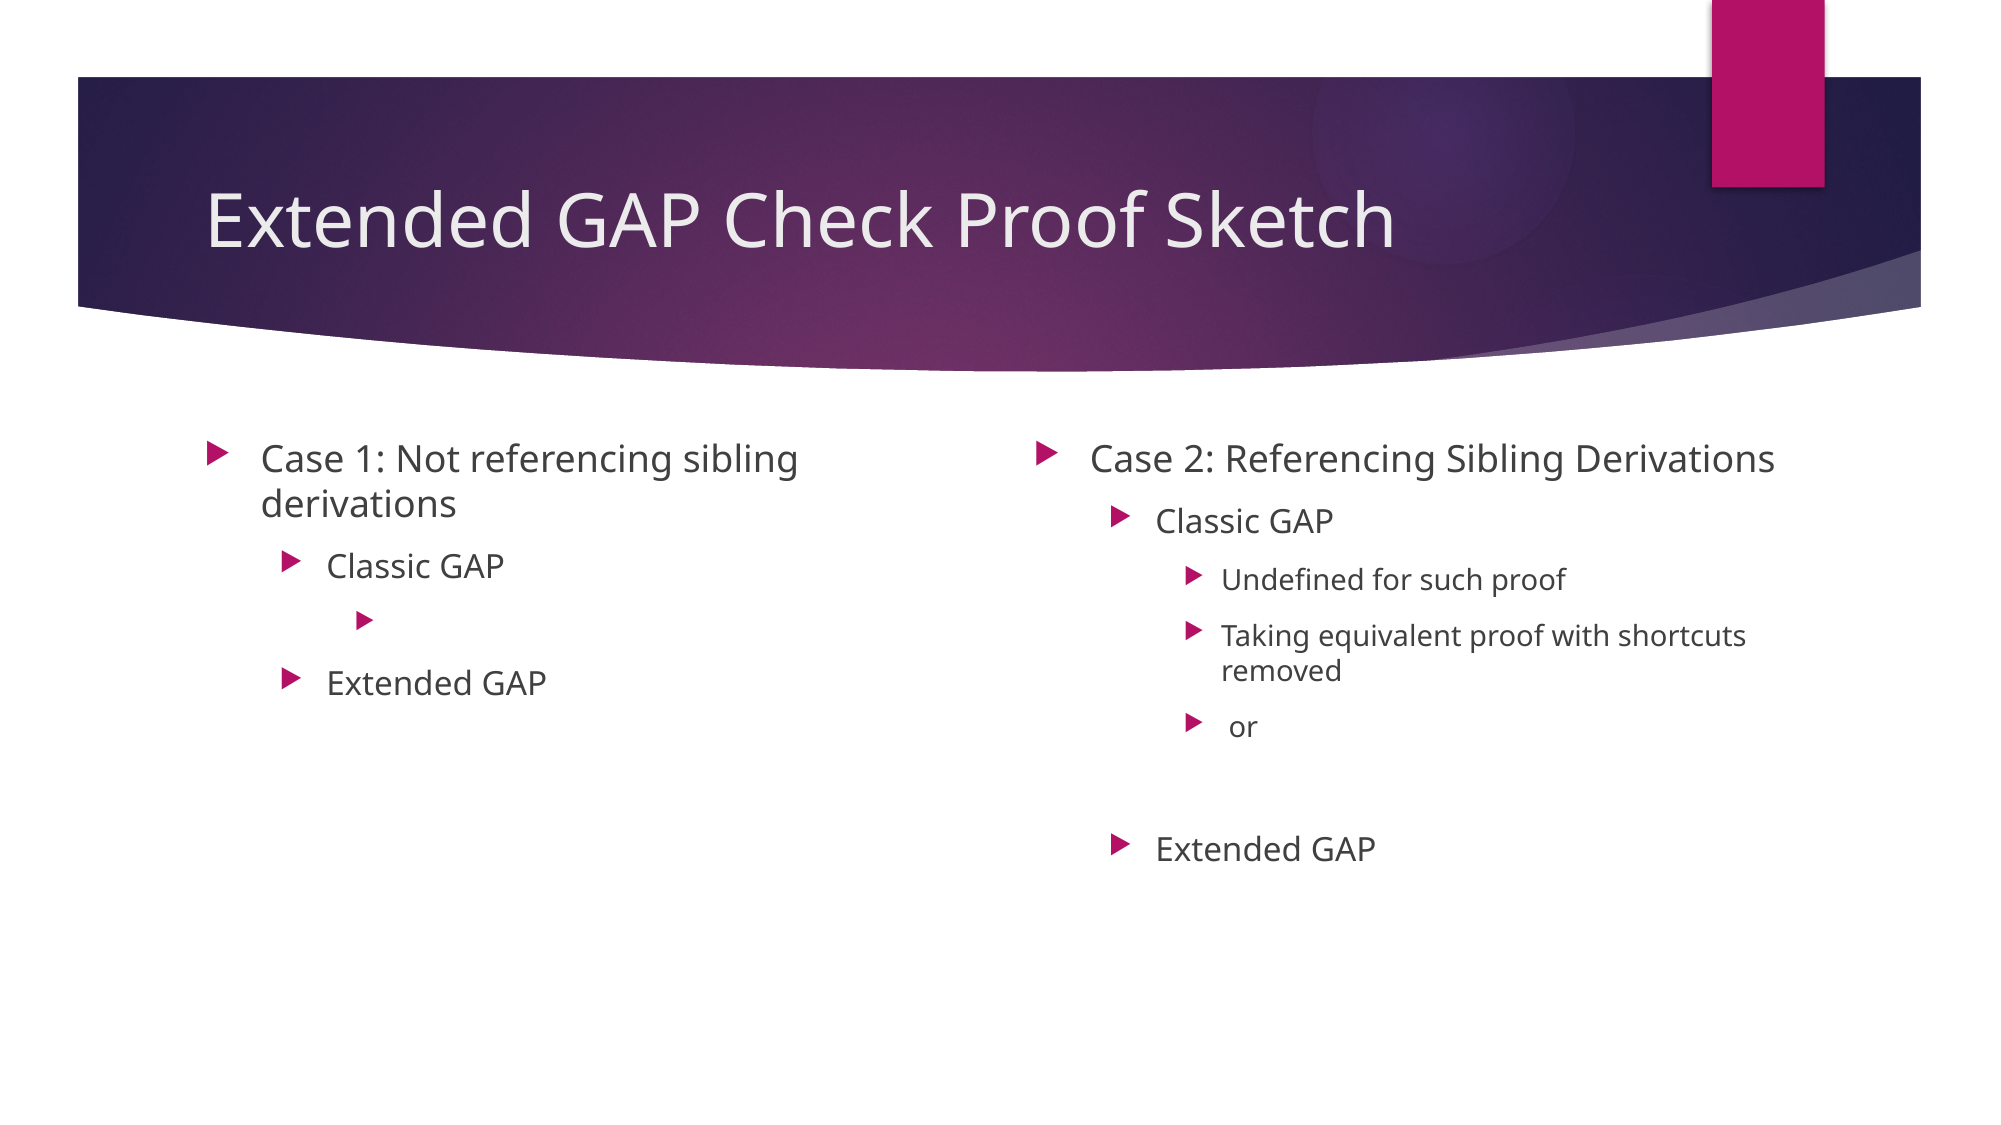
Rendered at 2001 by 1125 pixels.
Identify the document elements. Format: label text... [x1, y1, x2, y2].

title Extended GAP Check Proof Sketch [189, 159, 1627, 276]
